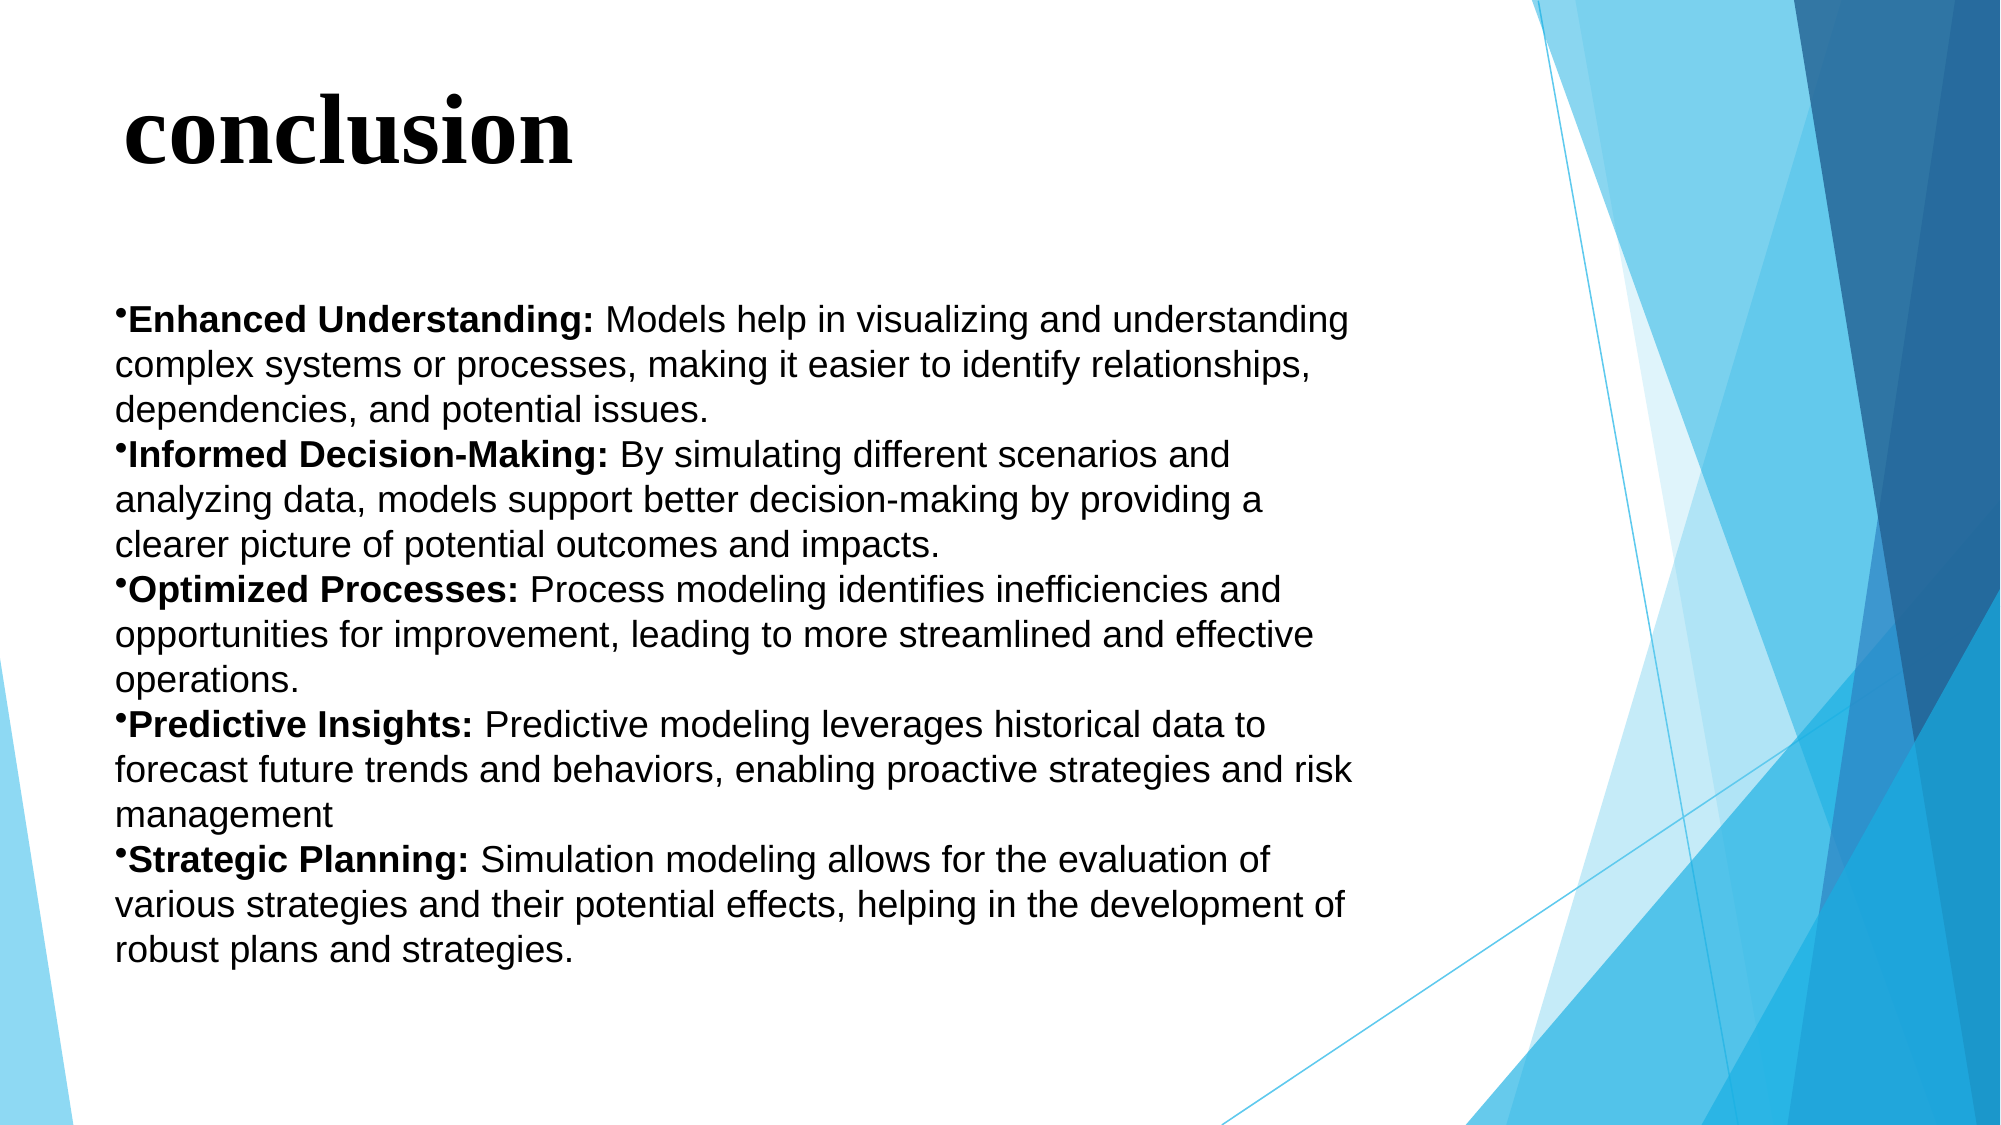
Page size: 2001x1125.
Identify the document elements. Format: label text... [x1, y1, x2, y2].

text_box Enhanced Understanding: Models help in visualizing and understanding complex systems or processes, making it easier to identify relationships, dependencies, and potential issues. Informed Decision-Making: By simulating different scenarios and analyzing data, models support better decision-making by providing a clearer picture of potential outcomes and impacts. Optimized Processes: Process modeling identifies inefficiencies and opportunities for improvement, leading to more streamlined and effective operations. Predictive Insights: Predictive modeling leverages historical data to forecast future trends and behaviors, enabling proactive strategies and risk management Strategic Planning: Simulation modeling allows for the evaluation of various strategies and their potential effects, helping in the development of robust plans and strategies. [99, 287, 1375, 978]
title conclusion [123, 63, 1877, 188]
